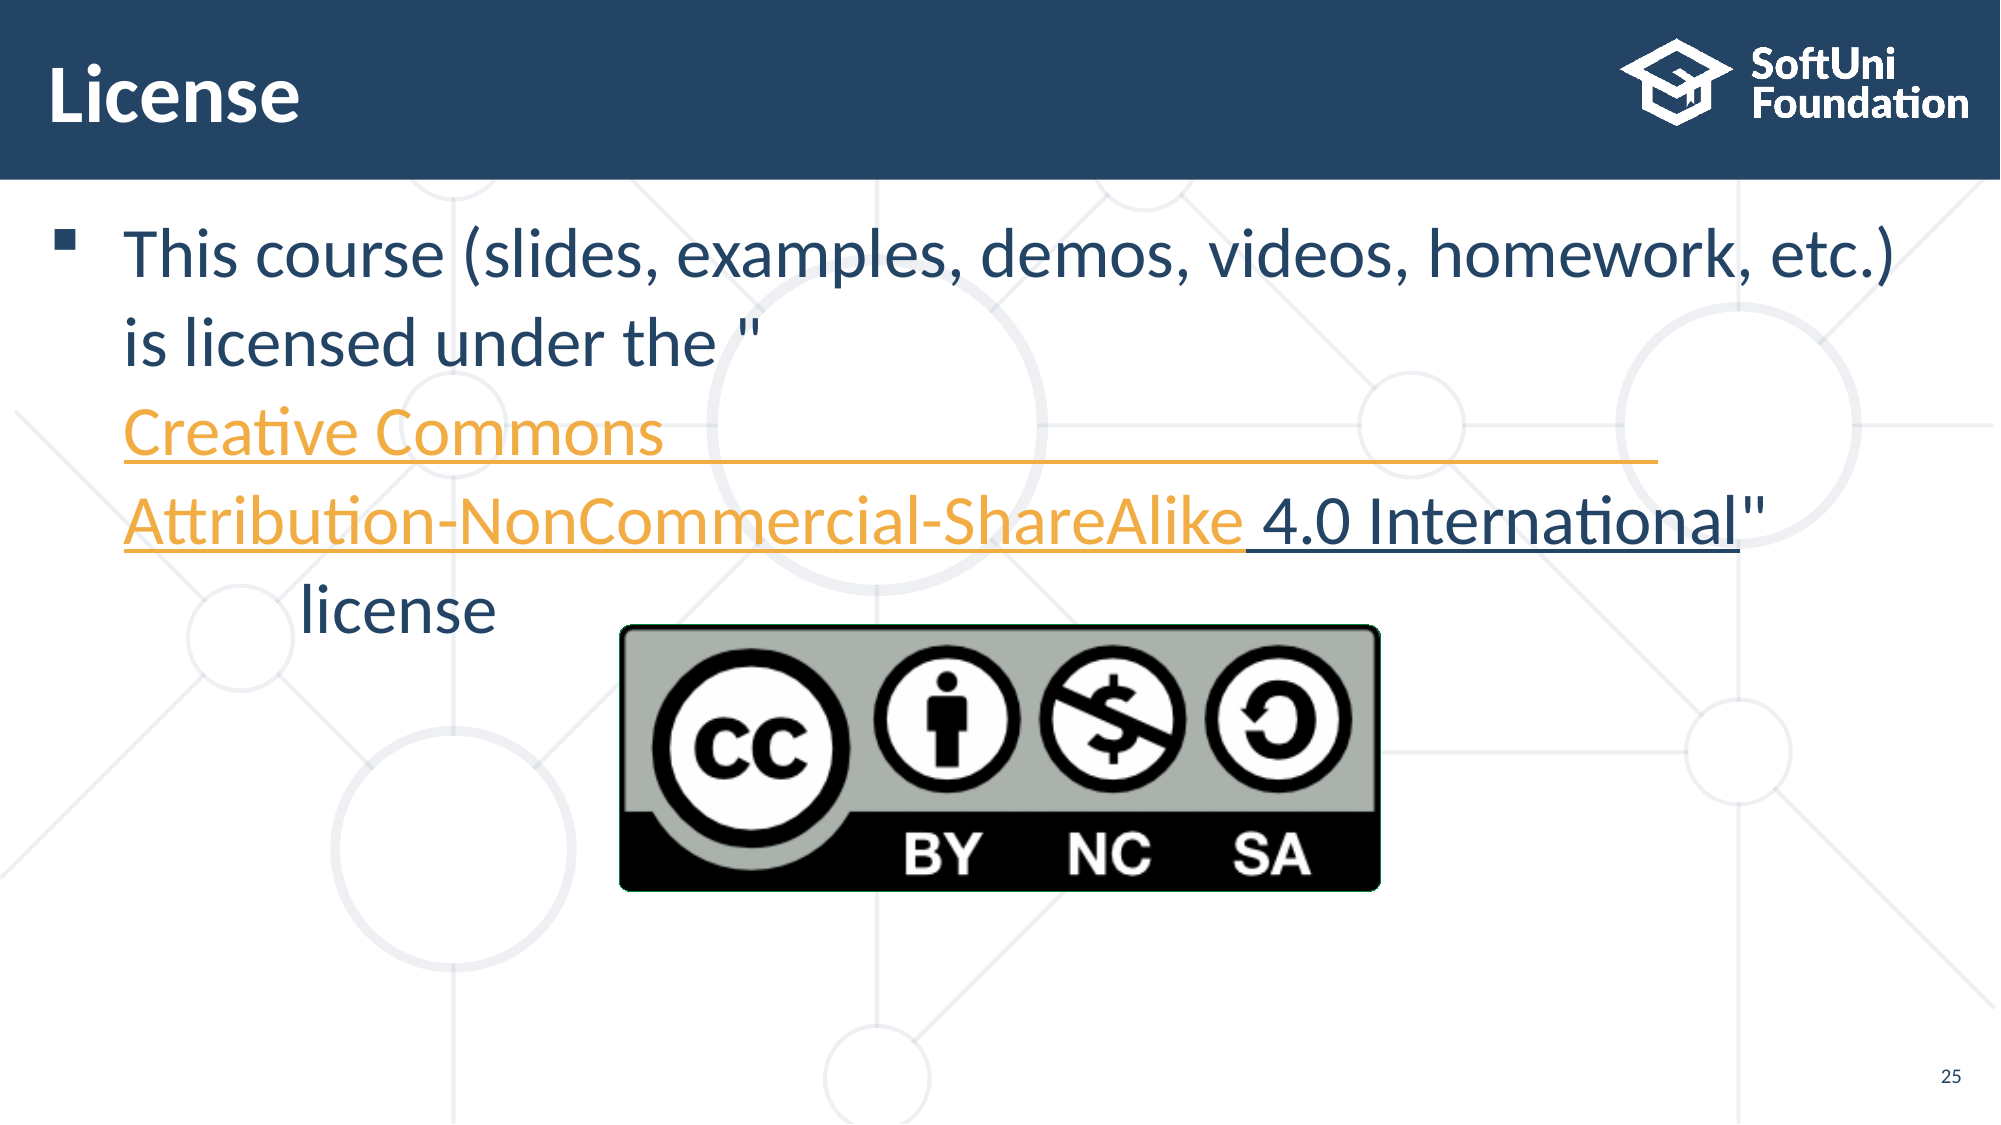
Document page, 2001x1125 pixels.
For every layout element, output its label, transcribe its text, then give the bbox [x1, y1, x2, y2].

slide_number 25 [1897, 1049, 1968, 1101]
picture [1619, 38, 1968, 126]
picture [618, 624, 1381, 892]
list This course (slides, examples, demos, videos, homework, etc.) is licensed under the "Creative Commons Attribution-NonCommercial-ShareAlike 4.0 International" license [31, 196, 1970, 1050]
title License [31, 16, 1591, 162]
